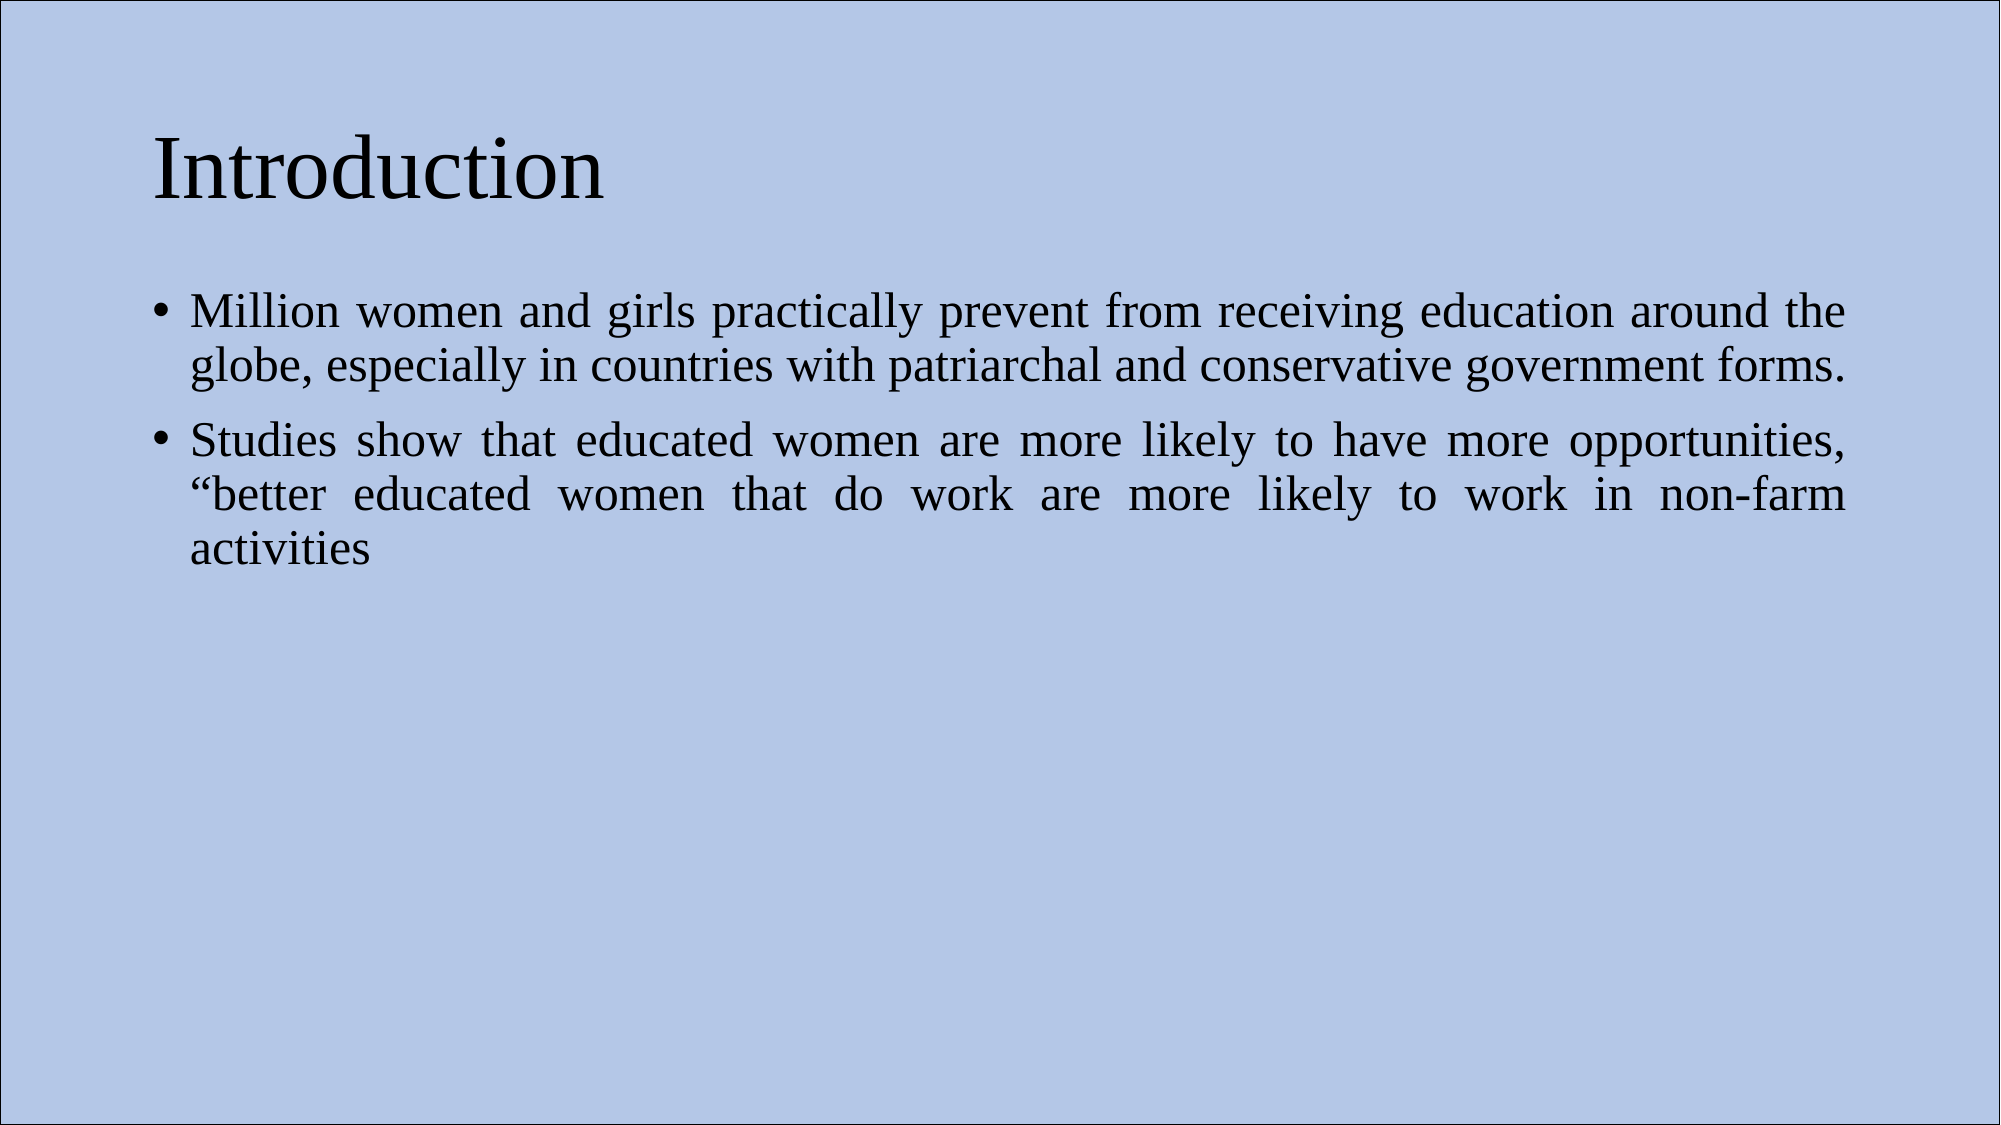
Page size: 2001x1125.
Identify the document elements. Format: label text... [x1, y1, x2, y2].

text_box [0, 0, 2000, 1125]
title Introduction [137, 59, 1863, 277]
list Million women and girls practically prevent from receiving education around the globe, especially in countries with patriarchal and conservative government forms. Studies show that educated women are more likely to have more opportunities, “better educated women that do work are more likely to work in non-farm activities [137, 277, 1863, 753]
